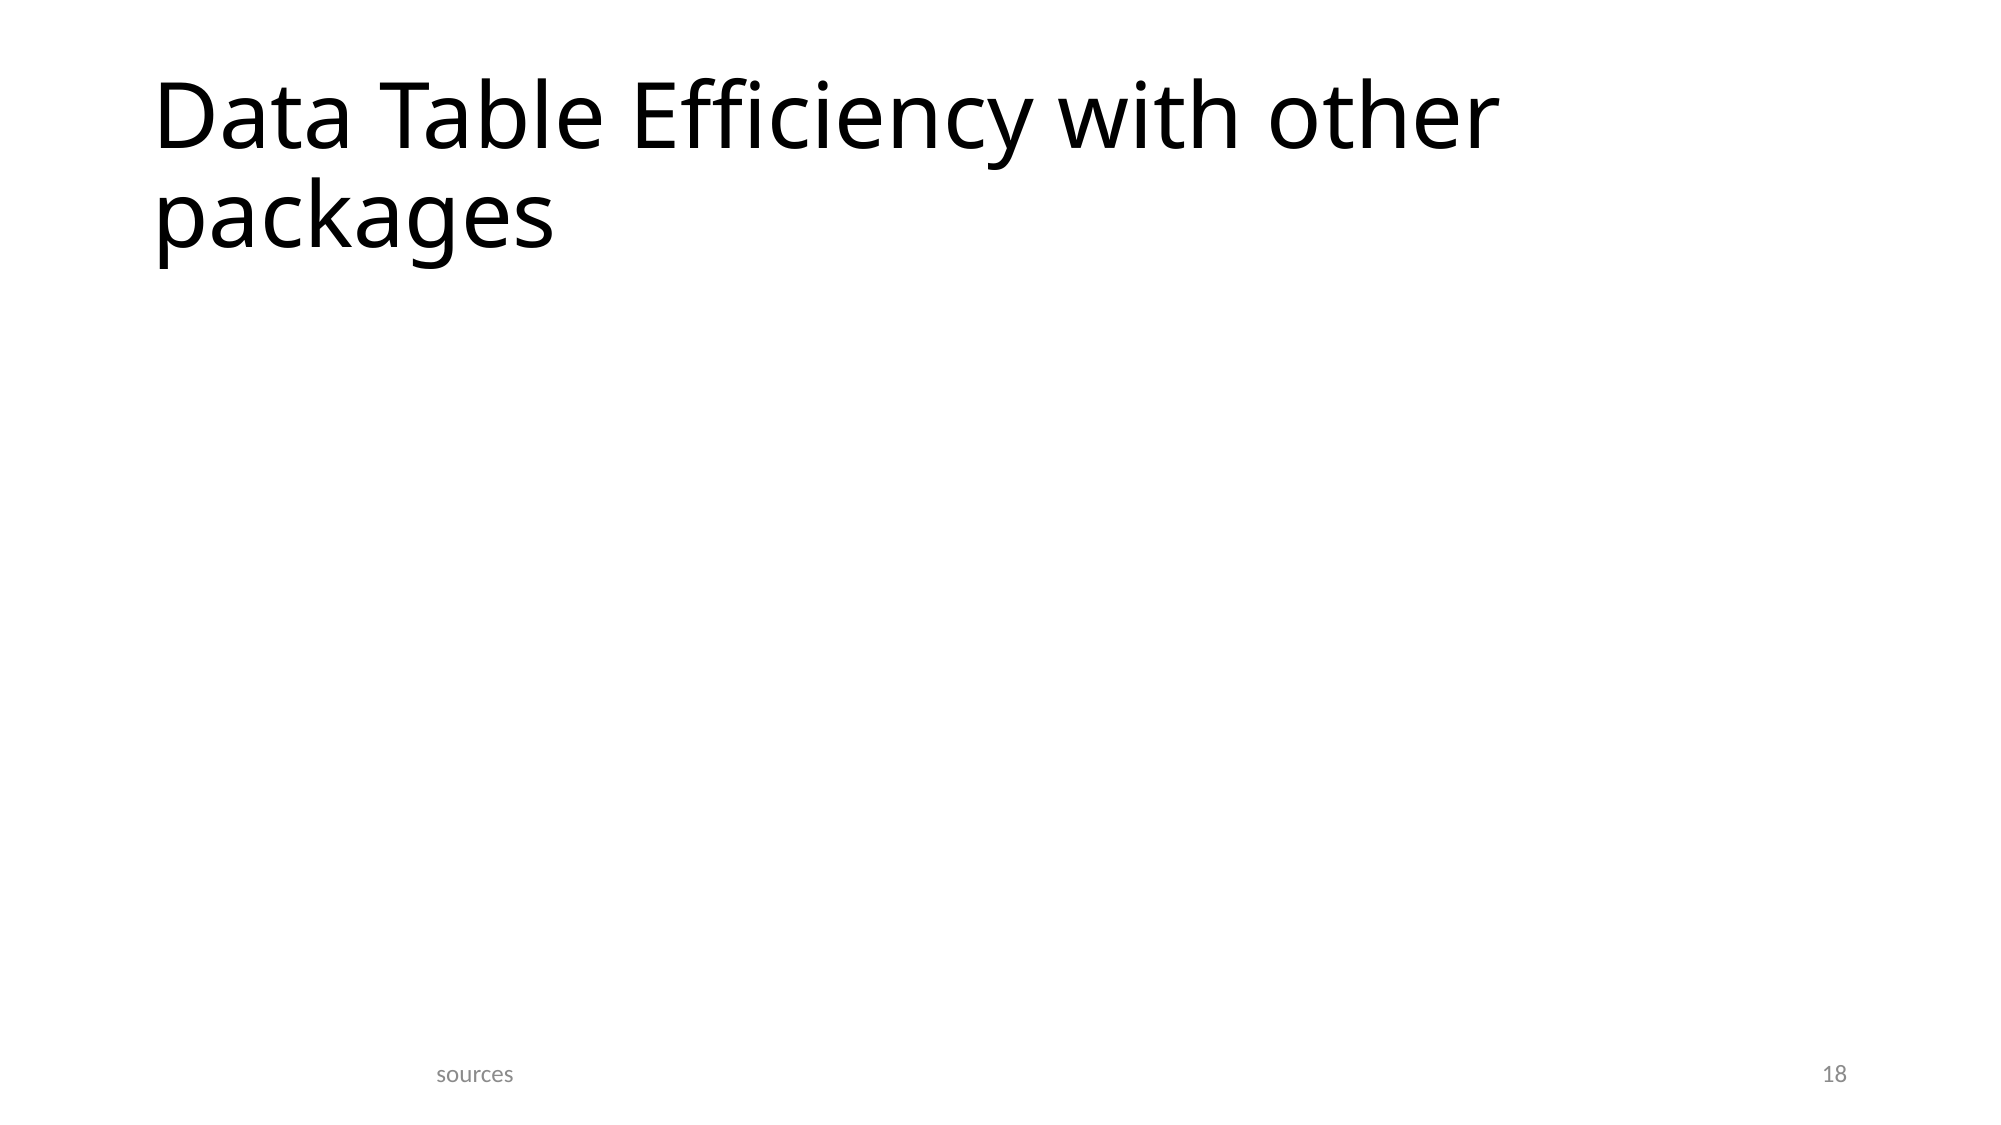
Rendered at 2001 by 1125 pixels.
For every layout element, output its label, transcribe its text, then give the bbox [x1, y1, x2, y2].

slide_number 18 [1412, 1042, 1863, 1103]
footer sources [137, 1042, 813, 1103]
title Data Table Efficiency with other packages [137, 59, 1863, 278]
